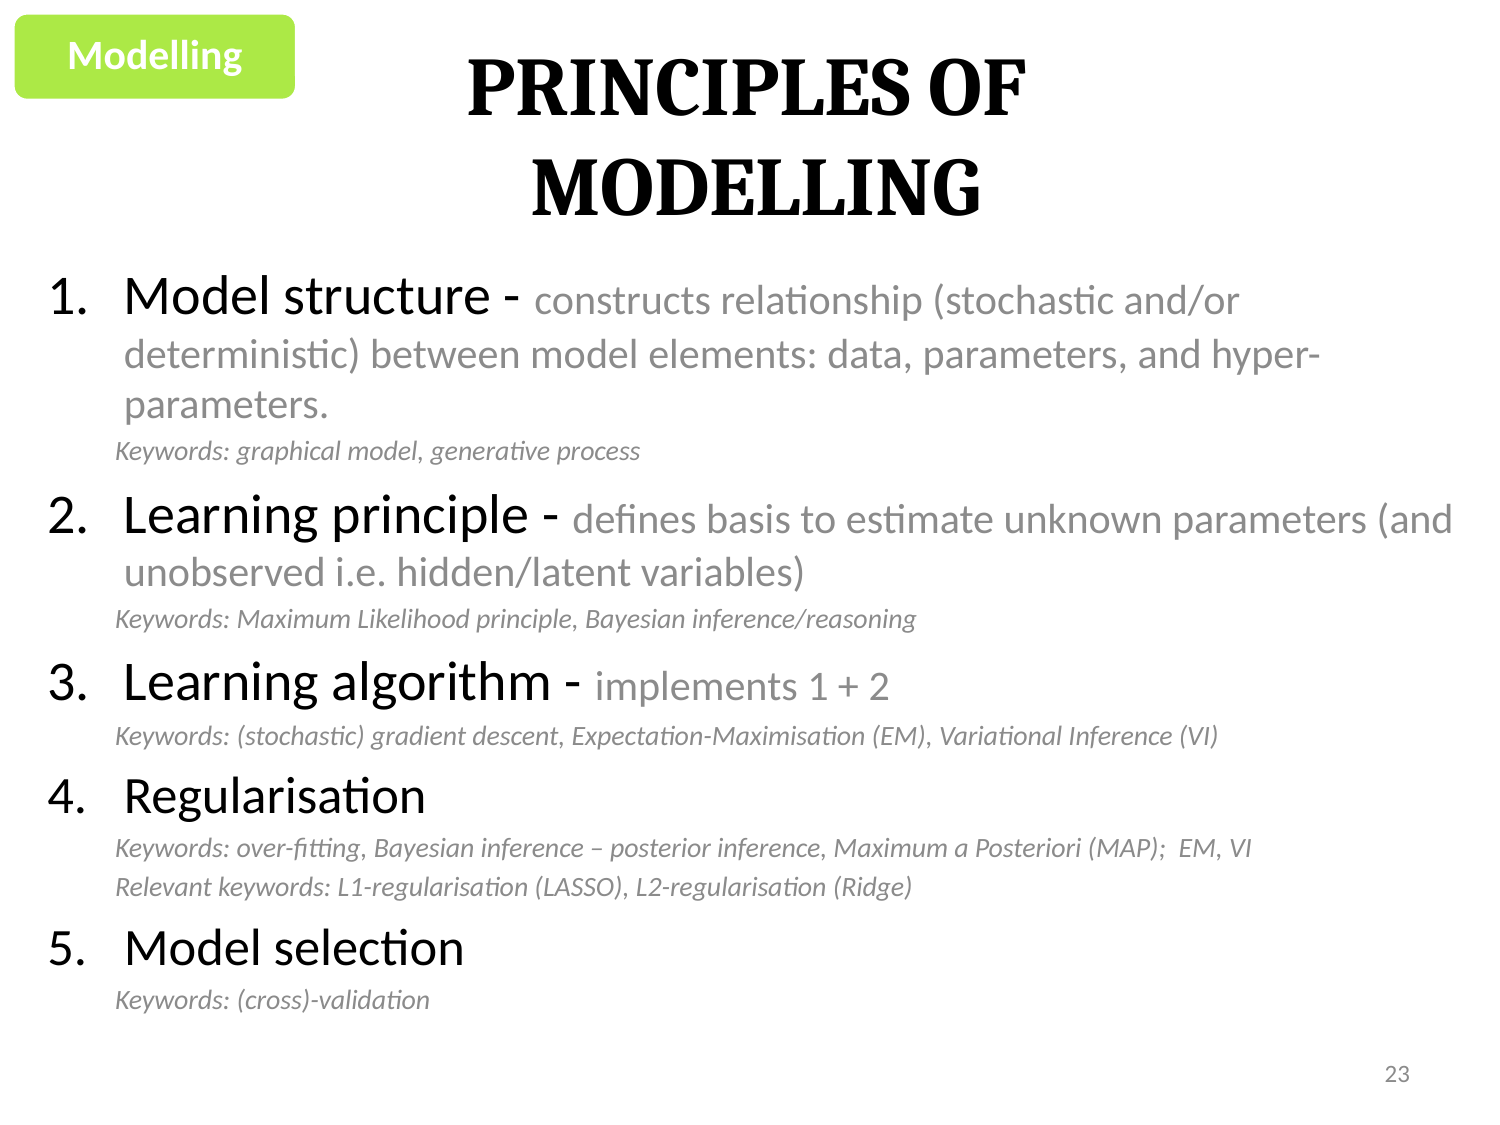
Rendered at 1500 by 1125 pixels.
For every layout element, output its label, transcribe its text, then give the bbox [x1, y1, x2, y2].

slide_number 23 [1074, 1042, 1425, 1103]
list Model structure - constructs relationship (stochastic and/or deterministic) between model elements: data, parameters, and hyper-parameters. Keywords: graphical model, generative process Learning principle - defines basis to estimate unknown parameters (and unobserved i.e. hidden/latent variables) Keywords: Maximum Likelihood principle, Bayesian inference/reasoning Learning algorithm - implements 1 + 2 Keywords: (stochastic) gradient descent, Expectation-Maximisation (EM), Variational Inference (VI) Regularisation Keywords: over-fitting, Bayesian inference – posterior inference, Maximum a Posteriori (MAP); EM, VI Relevant keywords: L1-regularisation (LASSO), L2-regularisation (Ridge) Model selection Keywords: (cross)-validation [32, 251, 1475, 1024]
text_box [12, 12, 298, 102]
title Principles of Modelling [118, 24, 1394, 249]
